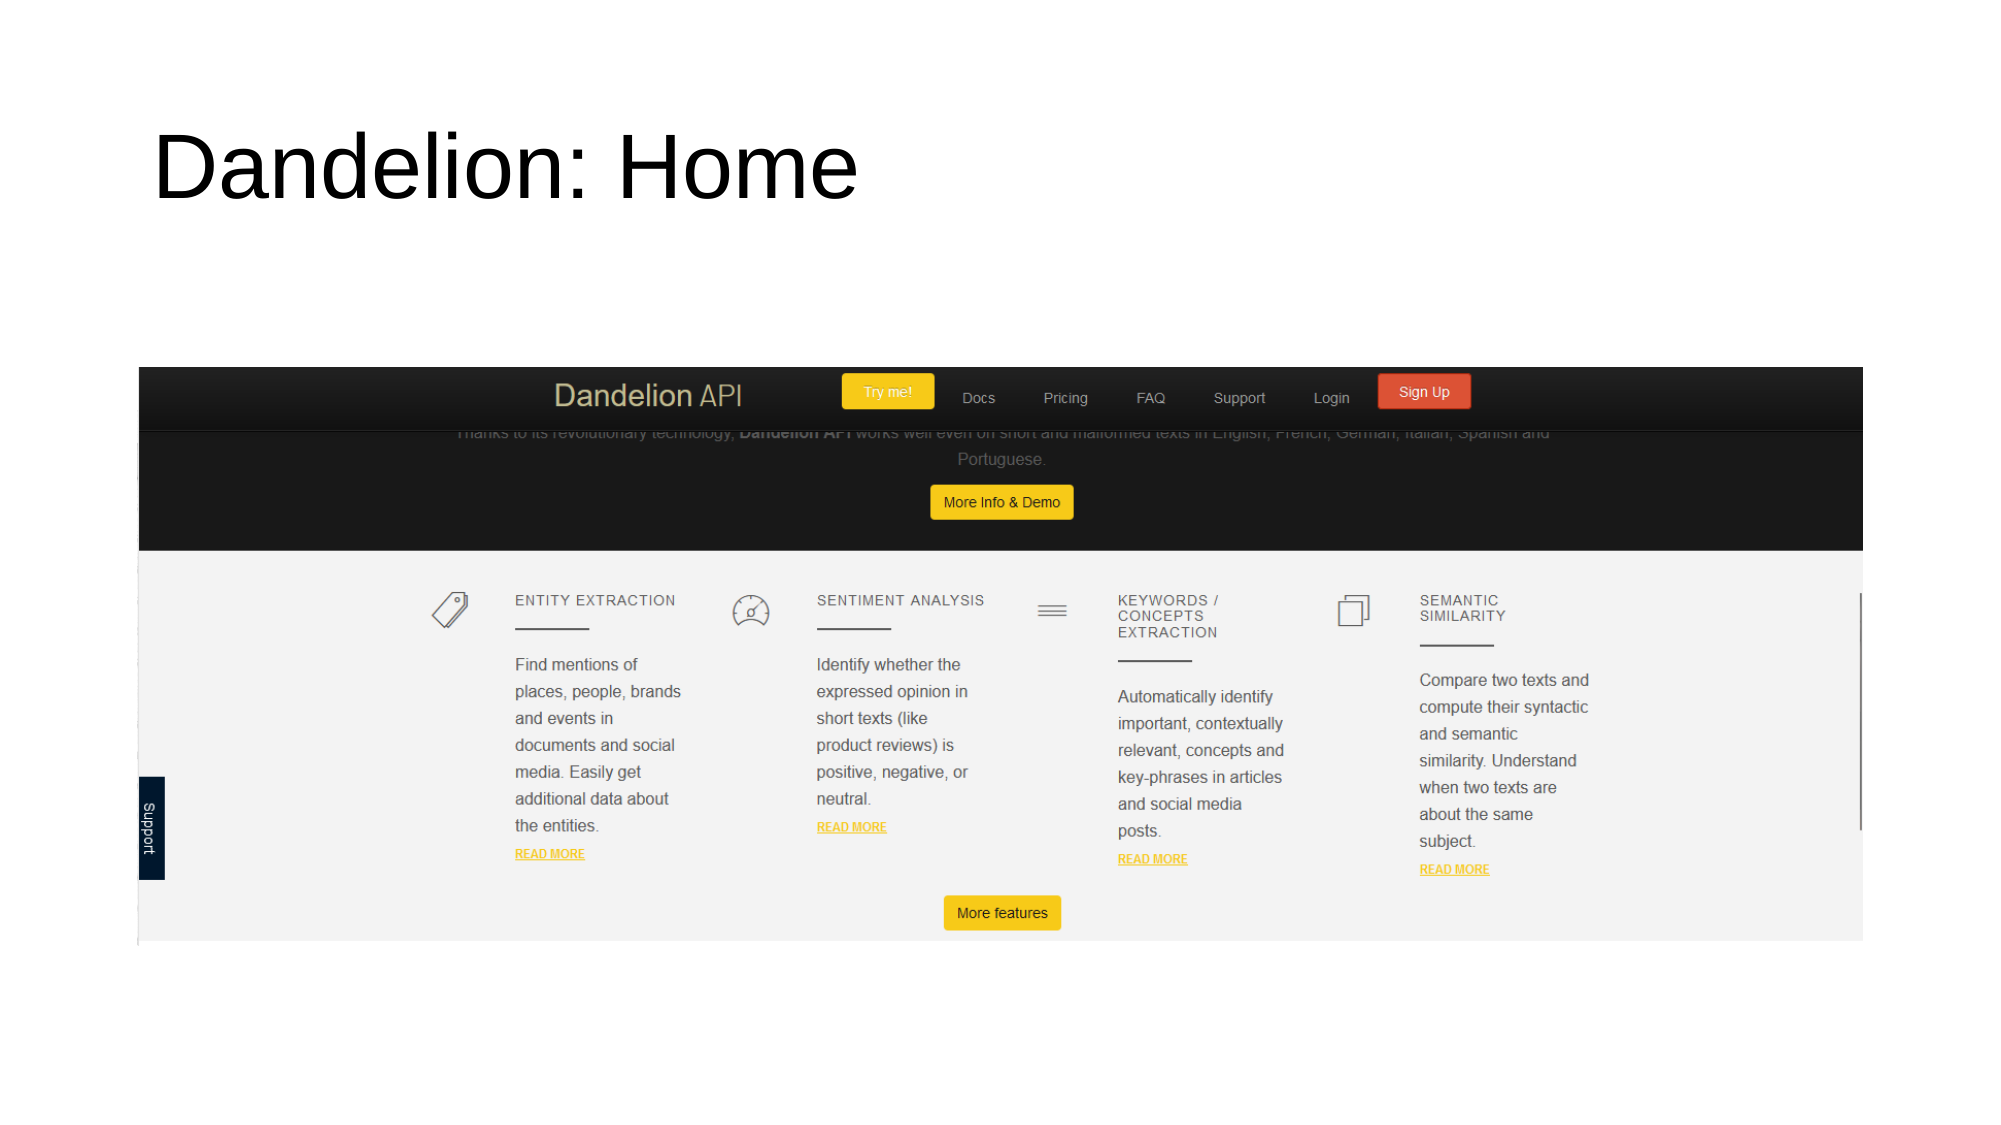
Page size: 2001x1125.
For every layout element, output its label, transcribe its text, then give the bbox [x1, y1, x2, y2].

title Dandelion: Home [137, 59, 1863, 278]
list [137, 367, 1863, 946]
